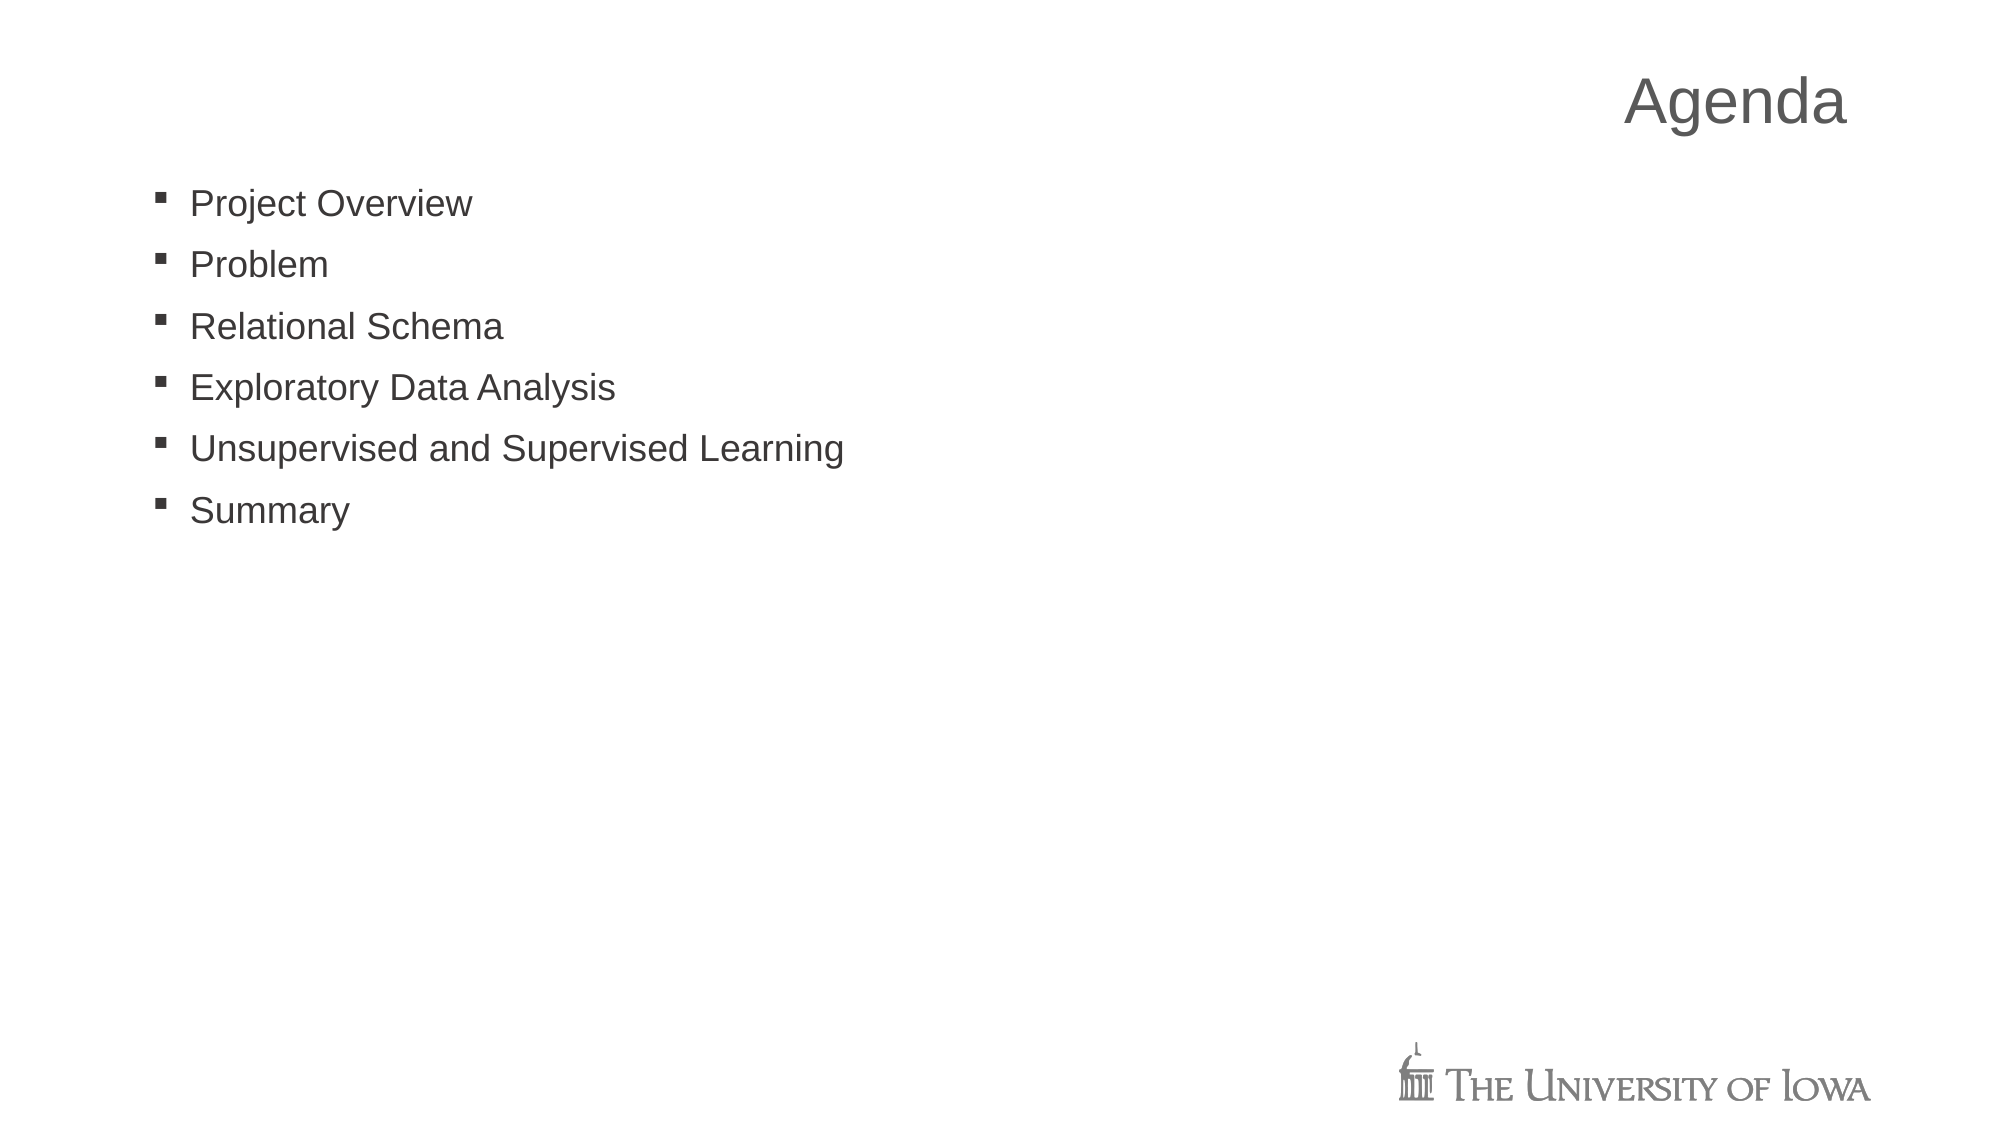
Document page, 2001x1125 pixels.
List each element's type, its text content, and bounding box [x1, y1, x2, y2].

list Project Overview Problem Relational Schema Exploratory Data Analysis Unsupervised and Supervised Learning Summary [137, 176, 1863, 1015]
title Agenda [137, 59, 1863, 145]
picture [1399, 1042, 1871, 1101]
